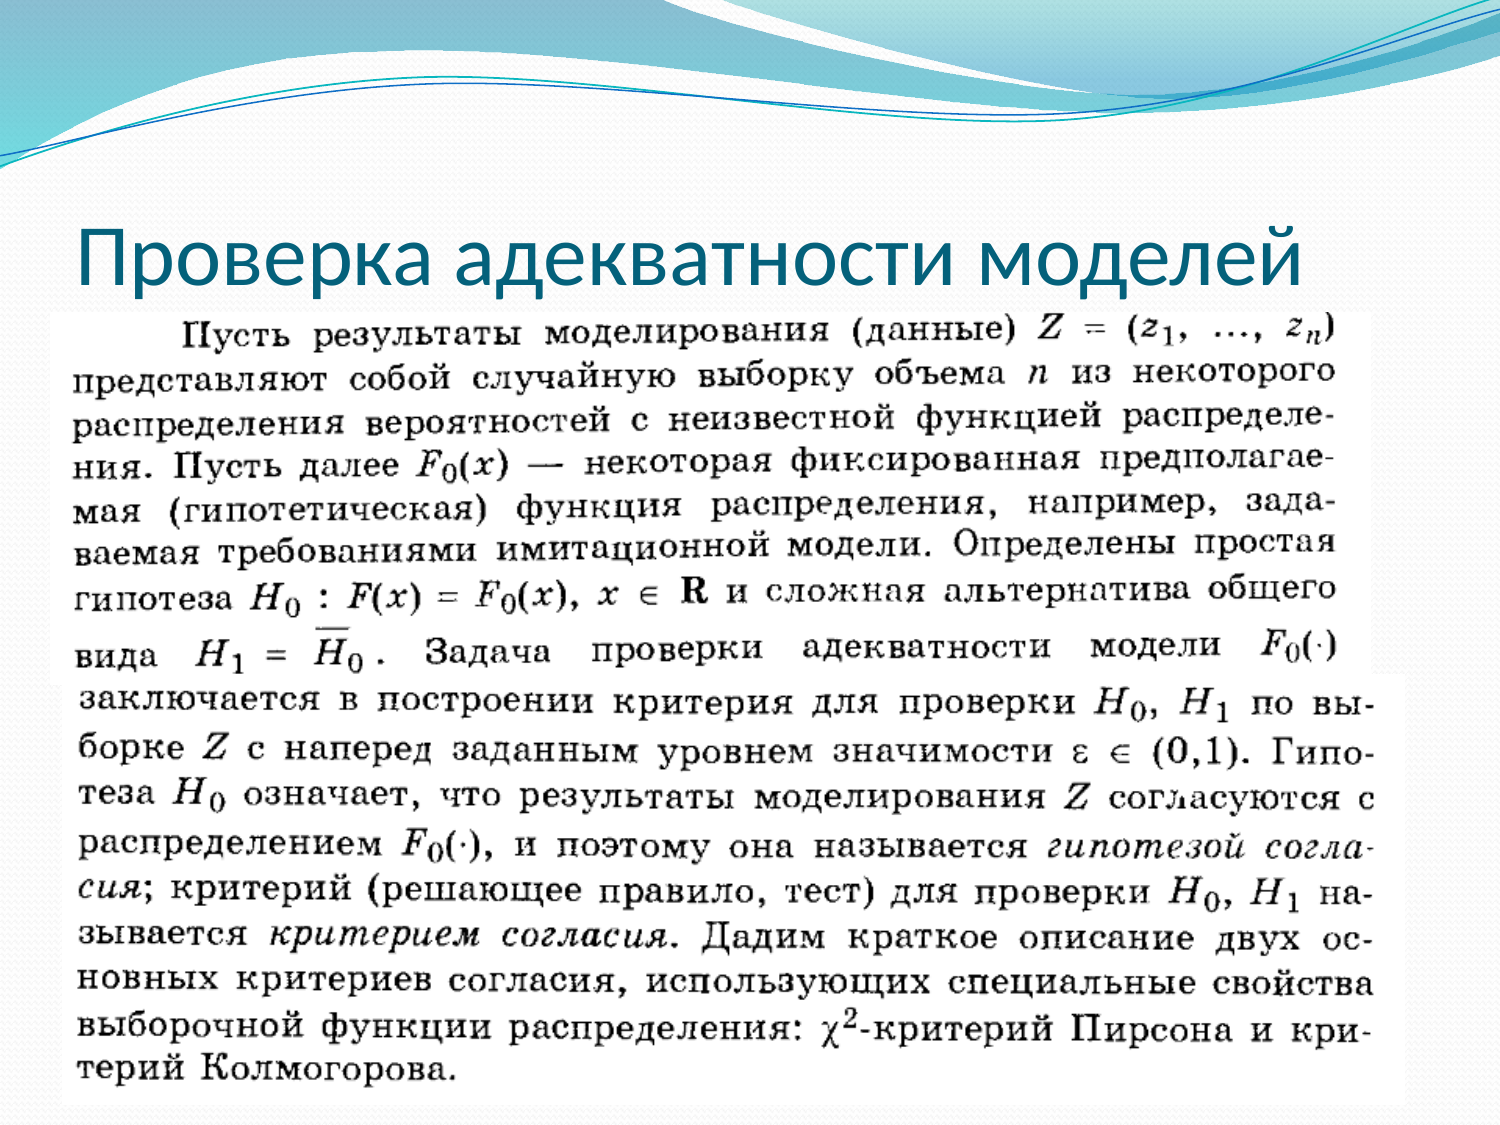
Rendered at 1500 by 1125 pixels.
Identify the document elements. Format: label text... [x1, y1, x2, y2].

picture [49, 312, 1405, 1105]
title Проверка адекватности моделей [75, 115, 1438, 303]
